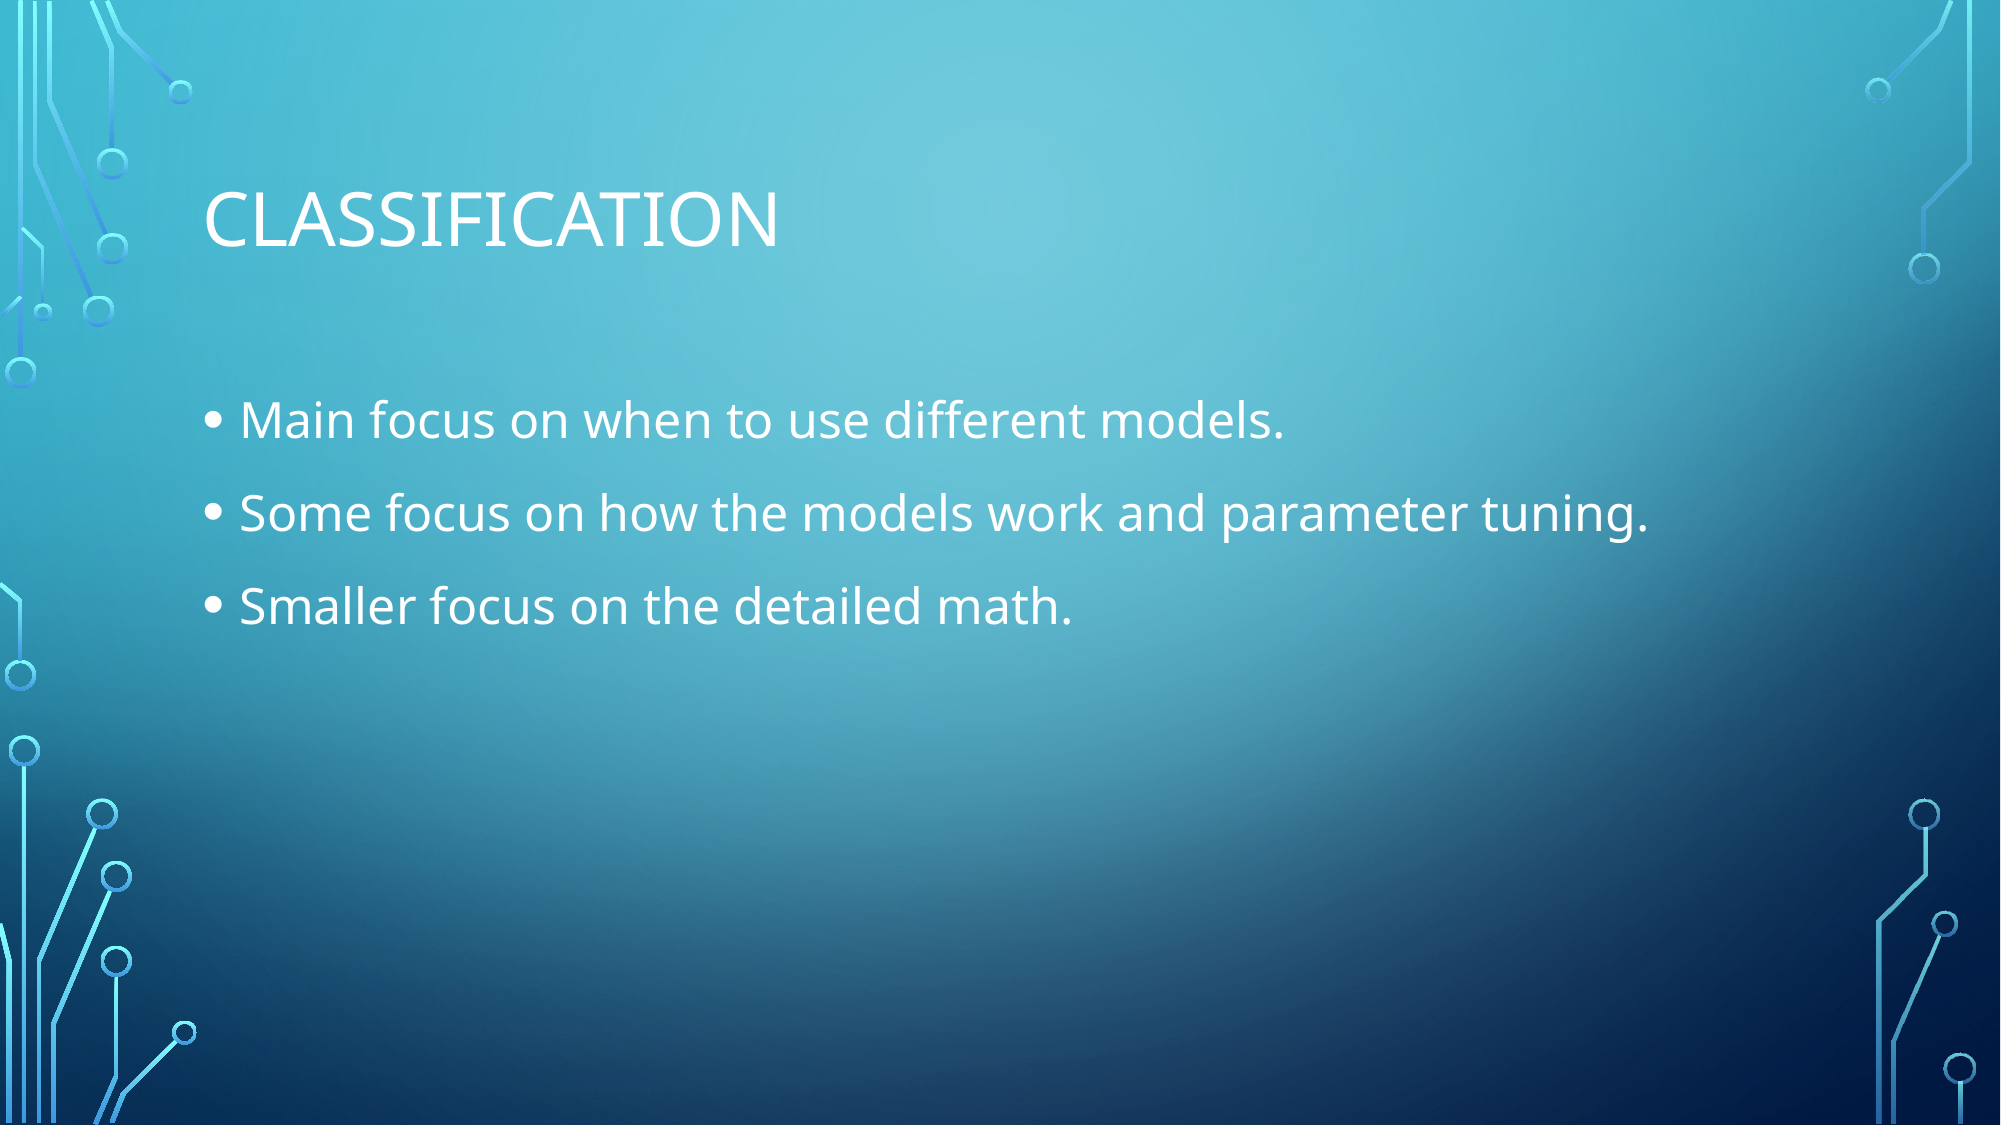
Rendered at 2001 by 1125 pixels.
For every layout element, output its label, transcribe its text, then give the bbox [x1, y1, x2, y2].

title Classification [187, 101, 1813, 344]
list Main focus on when to use different models. Some focus on how the models work and parameter tuning. Smaller focus on the detailed math. [187, 369, 1813, 950]
